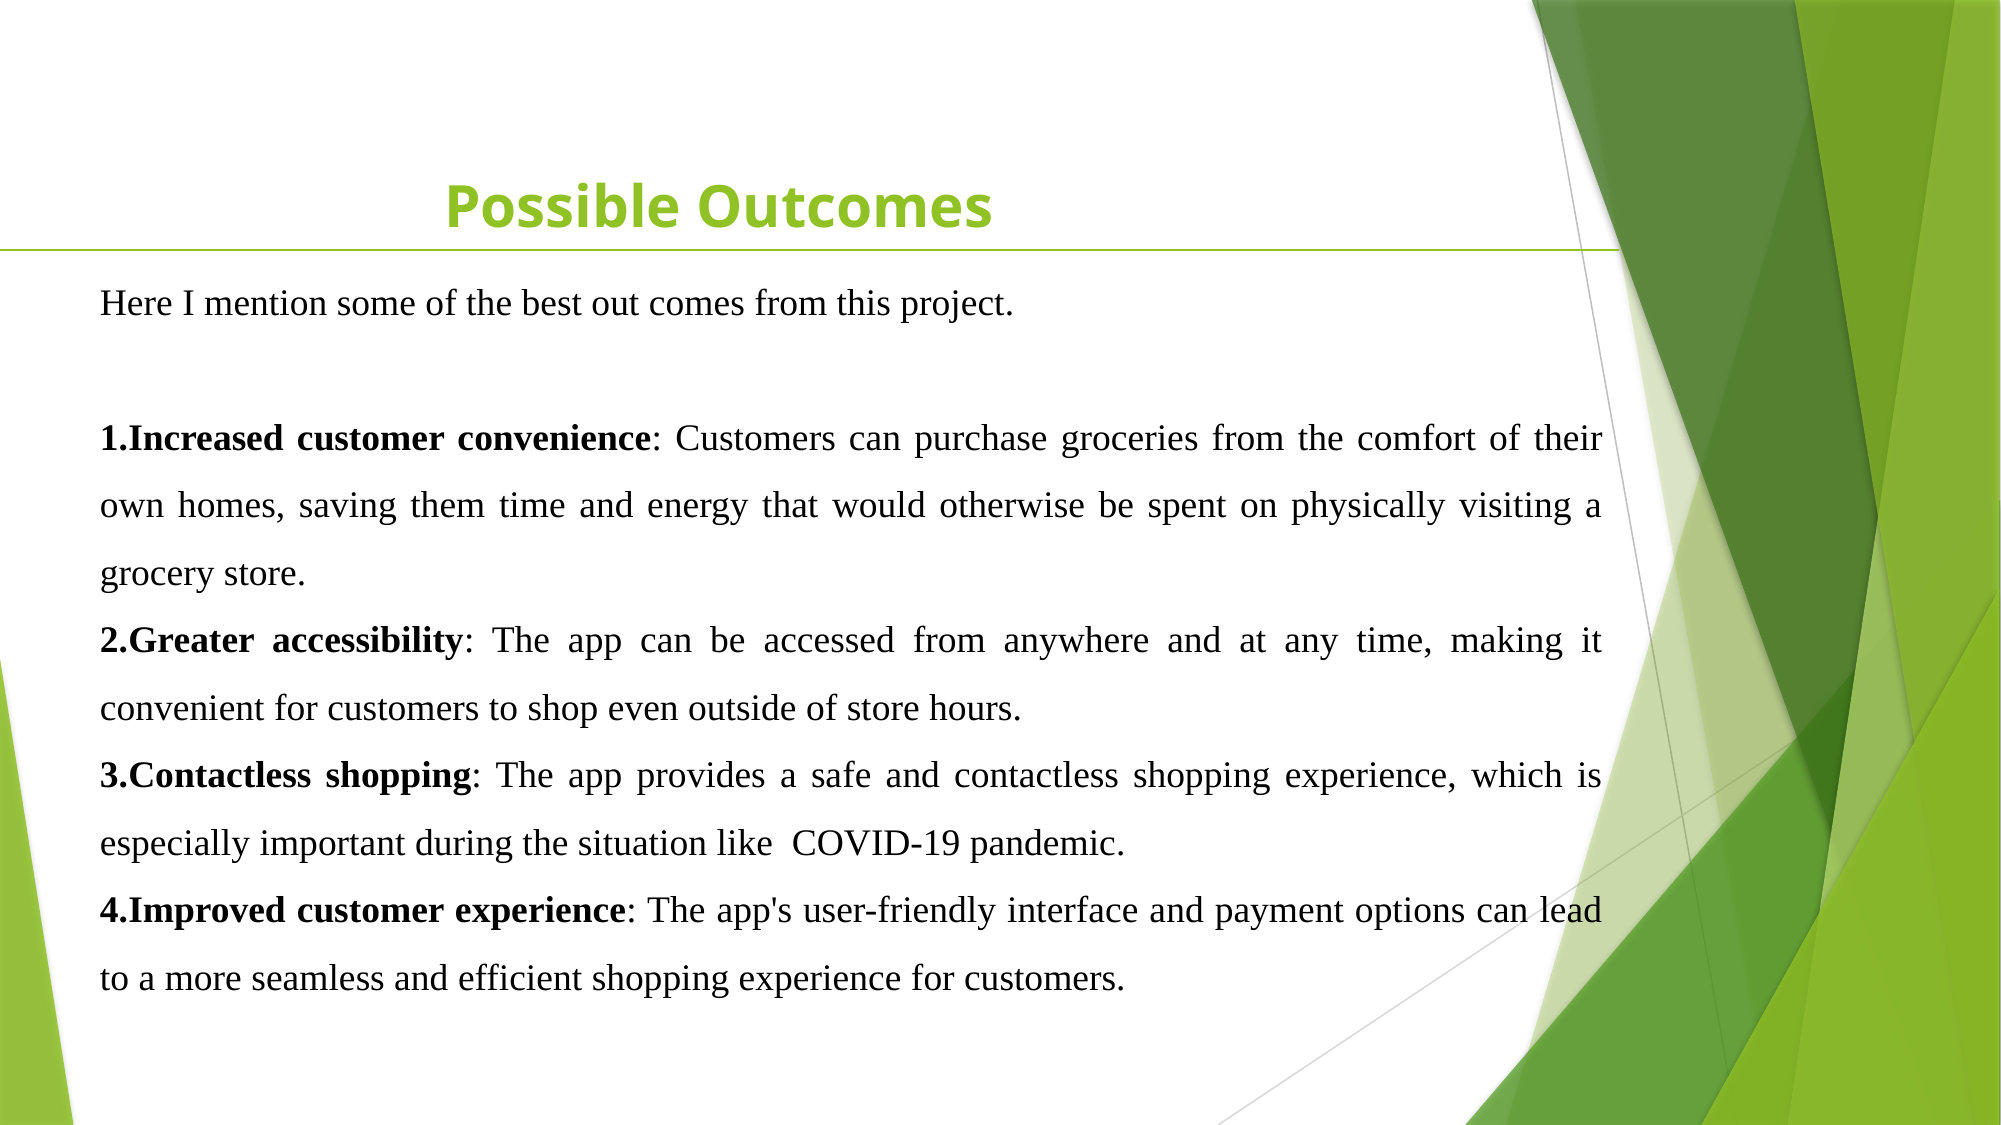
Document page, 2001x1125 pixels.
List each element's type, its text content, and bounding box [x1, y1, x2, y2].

text_box Possible Outcomes [131, 162, 1322, 247]
text_box Here I mention some of the best out comes from this project. Increased customer convenience: Customers can purchase groceries from the comfort of their own homes, saving them time and energy that would otherwise be spent on physically visiting a grocery store. Greater accessibility: The app can be accessed from anywhere and at any time, making it convenient for customers to shop even outside of store hours. Contactless shopping: The app provides a safe and contactless shopping experience, which is especially important during the situation like COVID-19 pandemic. Improved customer experience: The app's user-friendly interface and payment options can lead to a more seamless and efficient shopping experience for customers. [85, 261, 1619, 1125]
